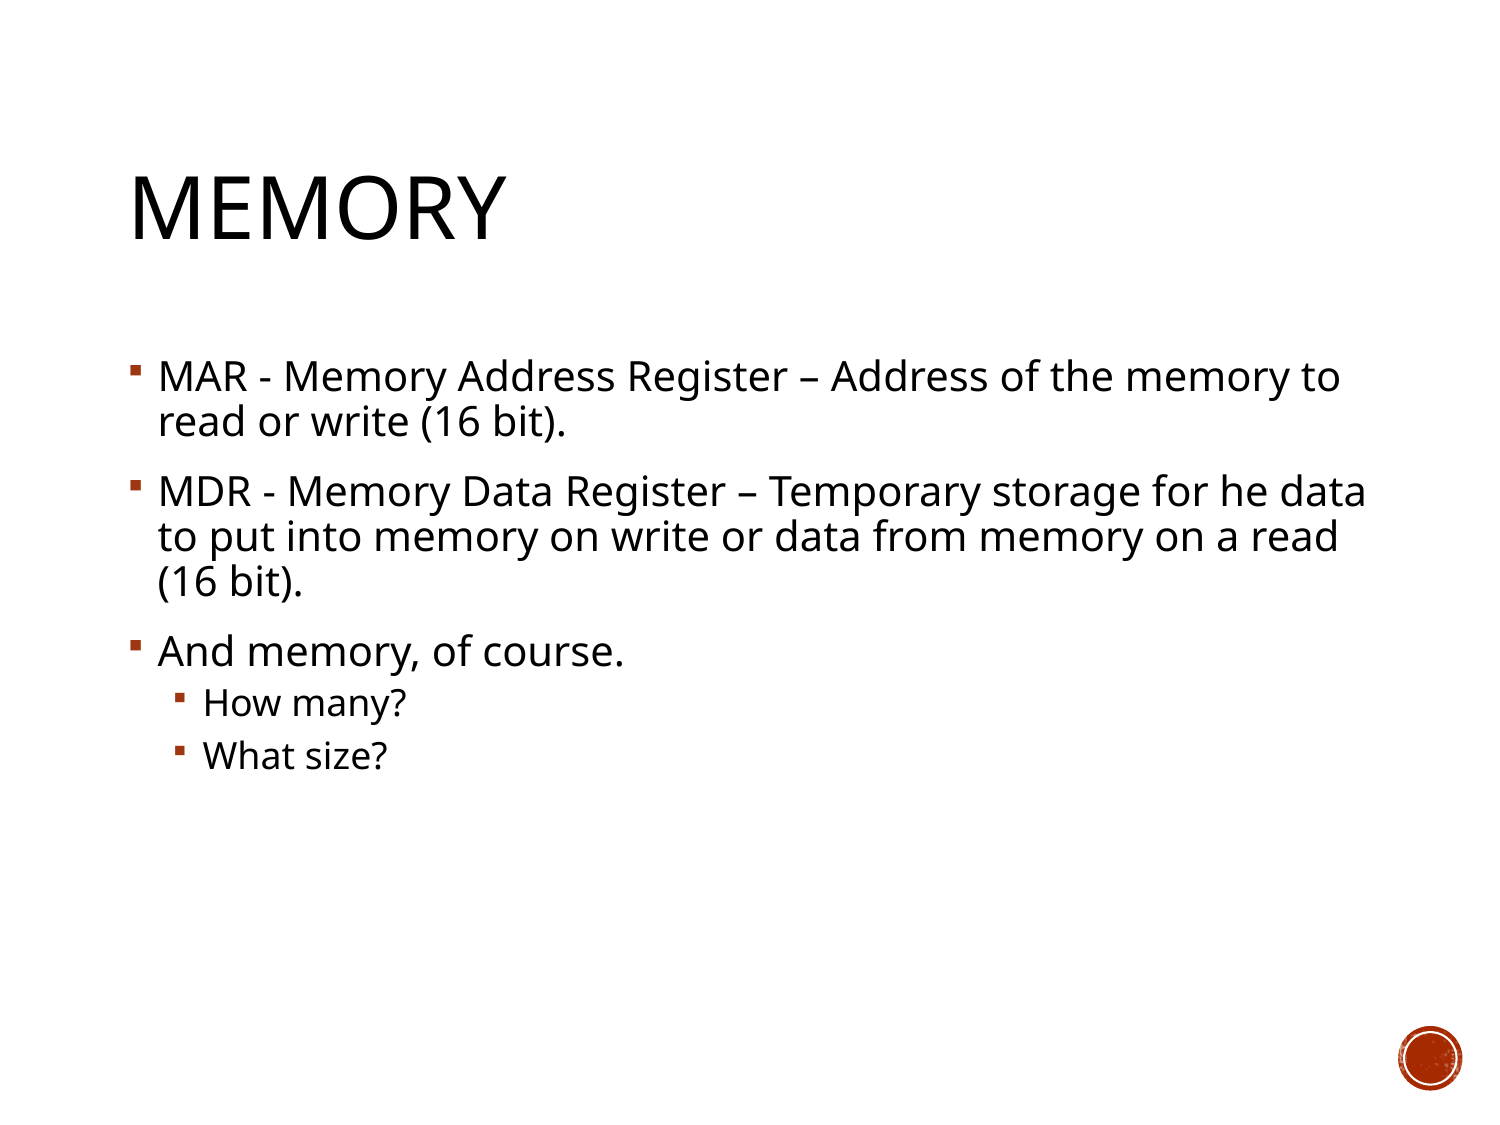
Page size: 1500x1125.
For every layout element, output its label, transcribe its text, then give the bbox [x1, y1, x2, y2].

title Memory [112, 79, 1388, 344]
list MAR - Memory Address Register – Address of the memory to read or write (16 bit). MDR - Memory Data Register – Temporary storage for he data to put into memory on write or data from memory on a read (16 bit). And memory, of course. How many? What size? [112, 348, 1388, 1013]
